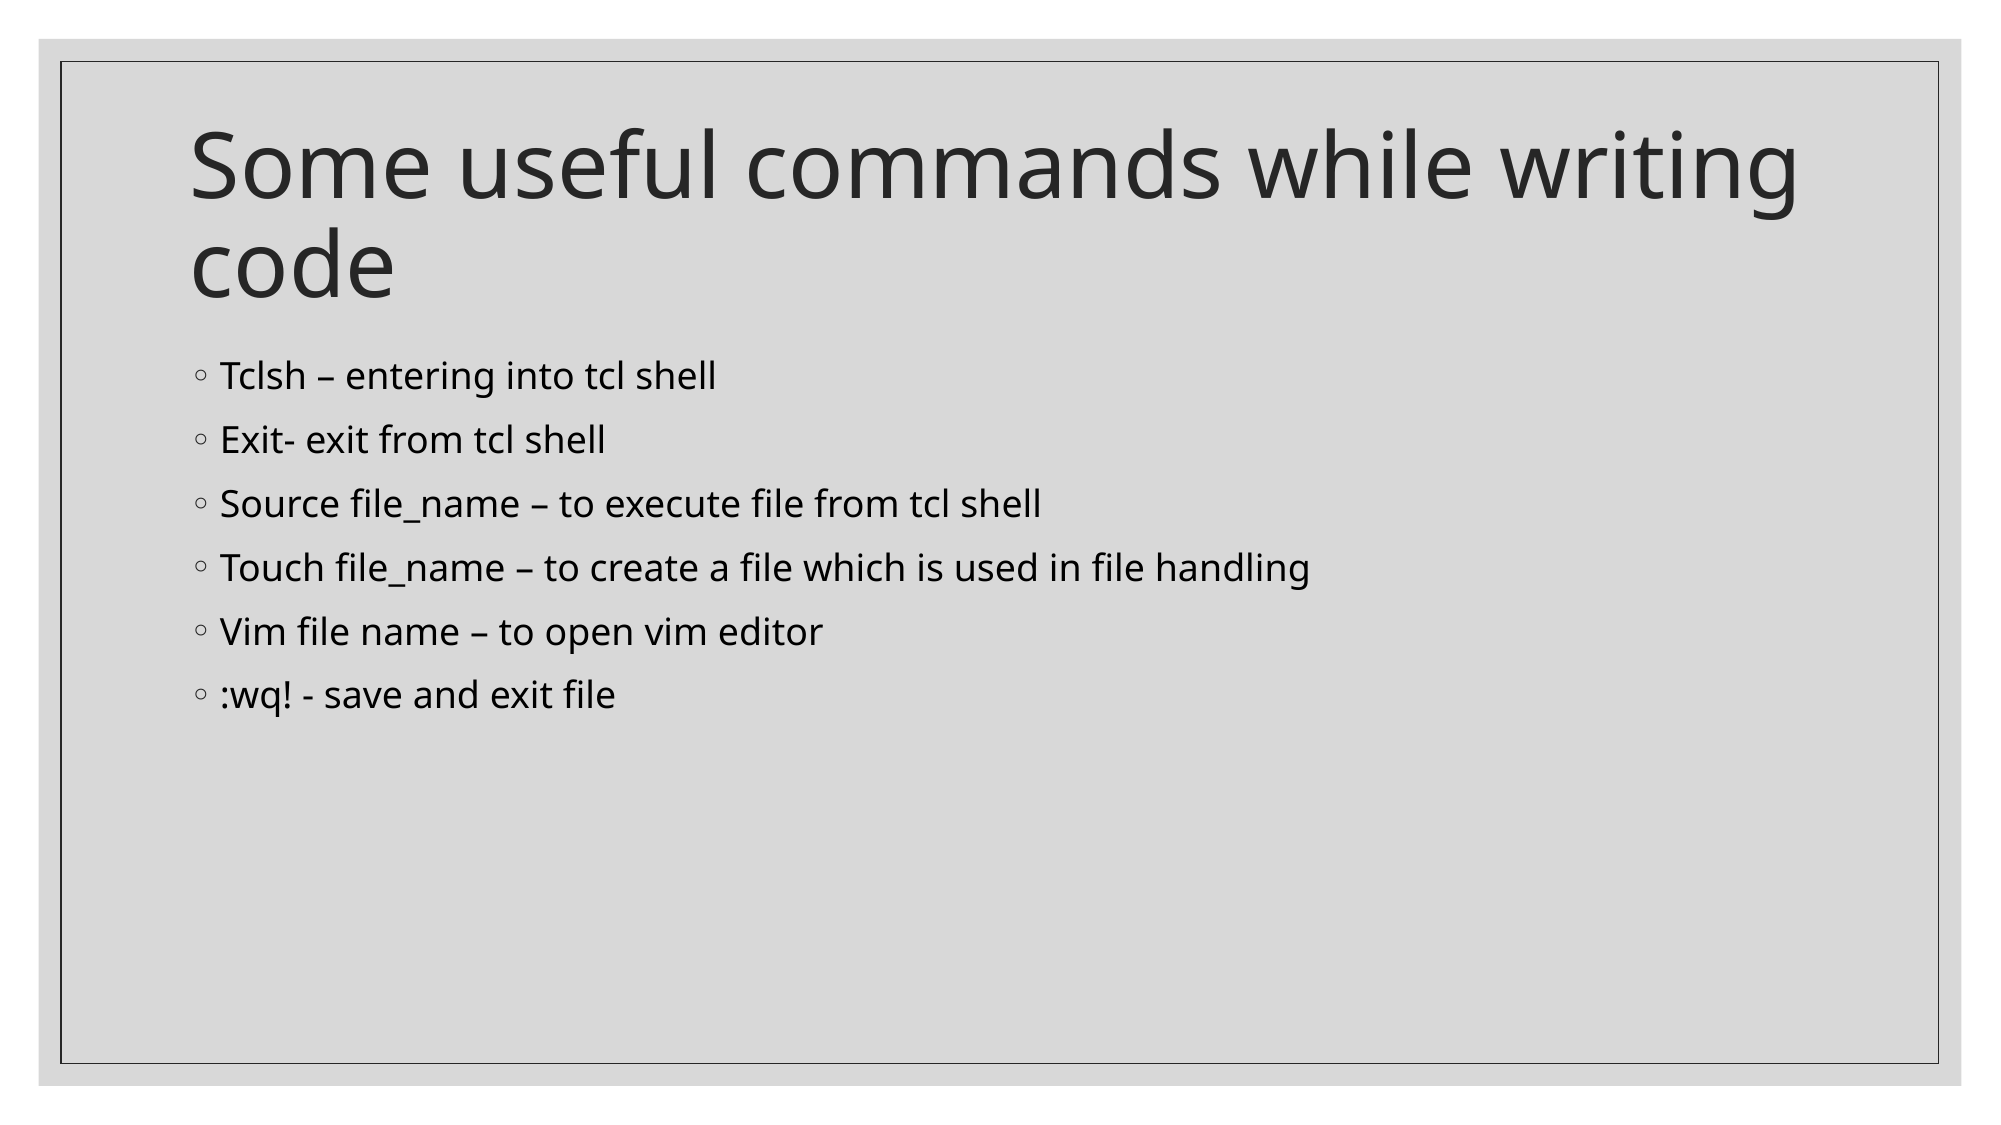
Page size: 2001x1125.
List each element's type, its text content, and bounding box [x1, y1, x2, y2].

title Some useful commands while writing code [174, 105, 1825, 331]
list Tclsh – entering into tcl shell Exit- exit from tcl shell Source file_name – to execute file from tcl shell Touch file_name – to create a file which is used in file handling Vim file name – to open vim editor :wq! - save and exit file [174, 345, 1825, 977]
